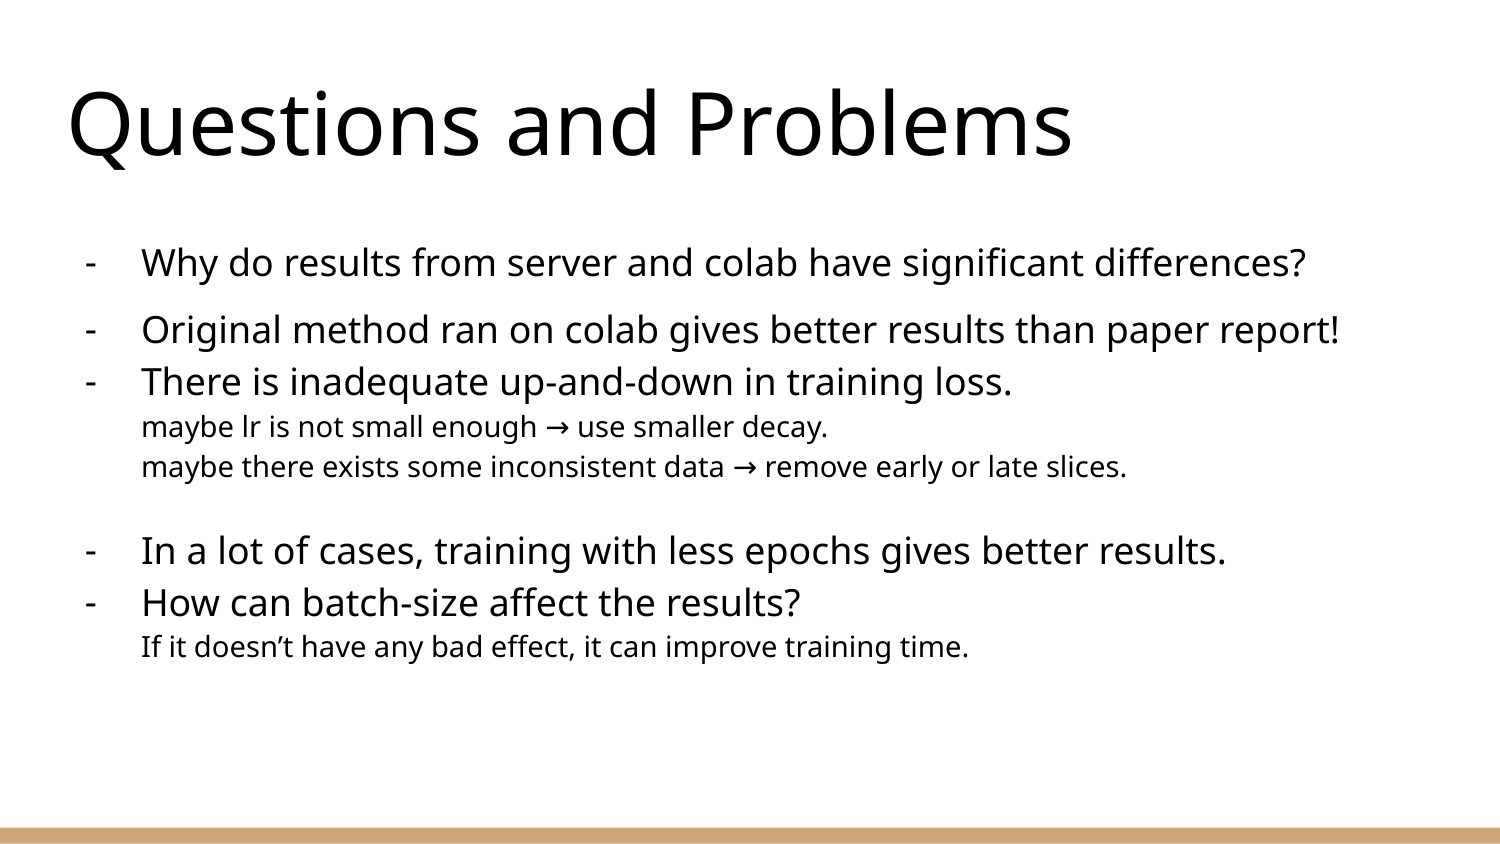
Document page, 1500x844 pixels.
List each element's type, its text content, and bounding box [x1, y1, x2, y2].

title Questions and Problems [51, 51, 1449, 189]
list Why do results from server and colab have significant differences? Original method ran on colab gives better results than paper report! There is inadequate up-and-down in training loss. maybe lr is not small enough → use smaller decay. maybe there exists some inconsistent data → remove early or late slices. In a lot of cases, training with less epochs gives better results. How can batch-size affect the results? If it doesn’t have any bad effect, it can improve training time. [51, 200, 1449, 752]
